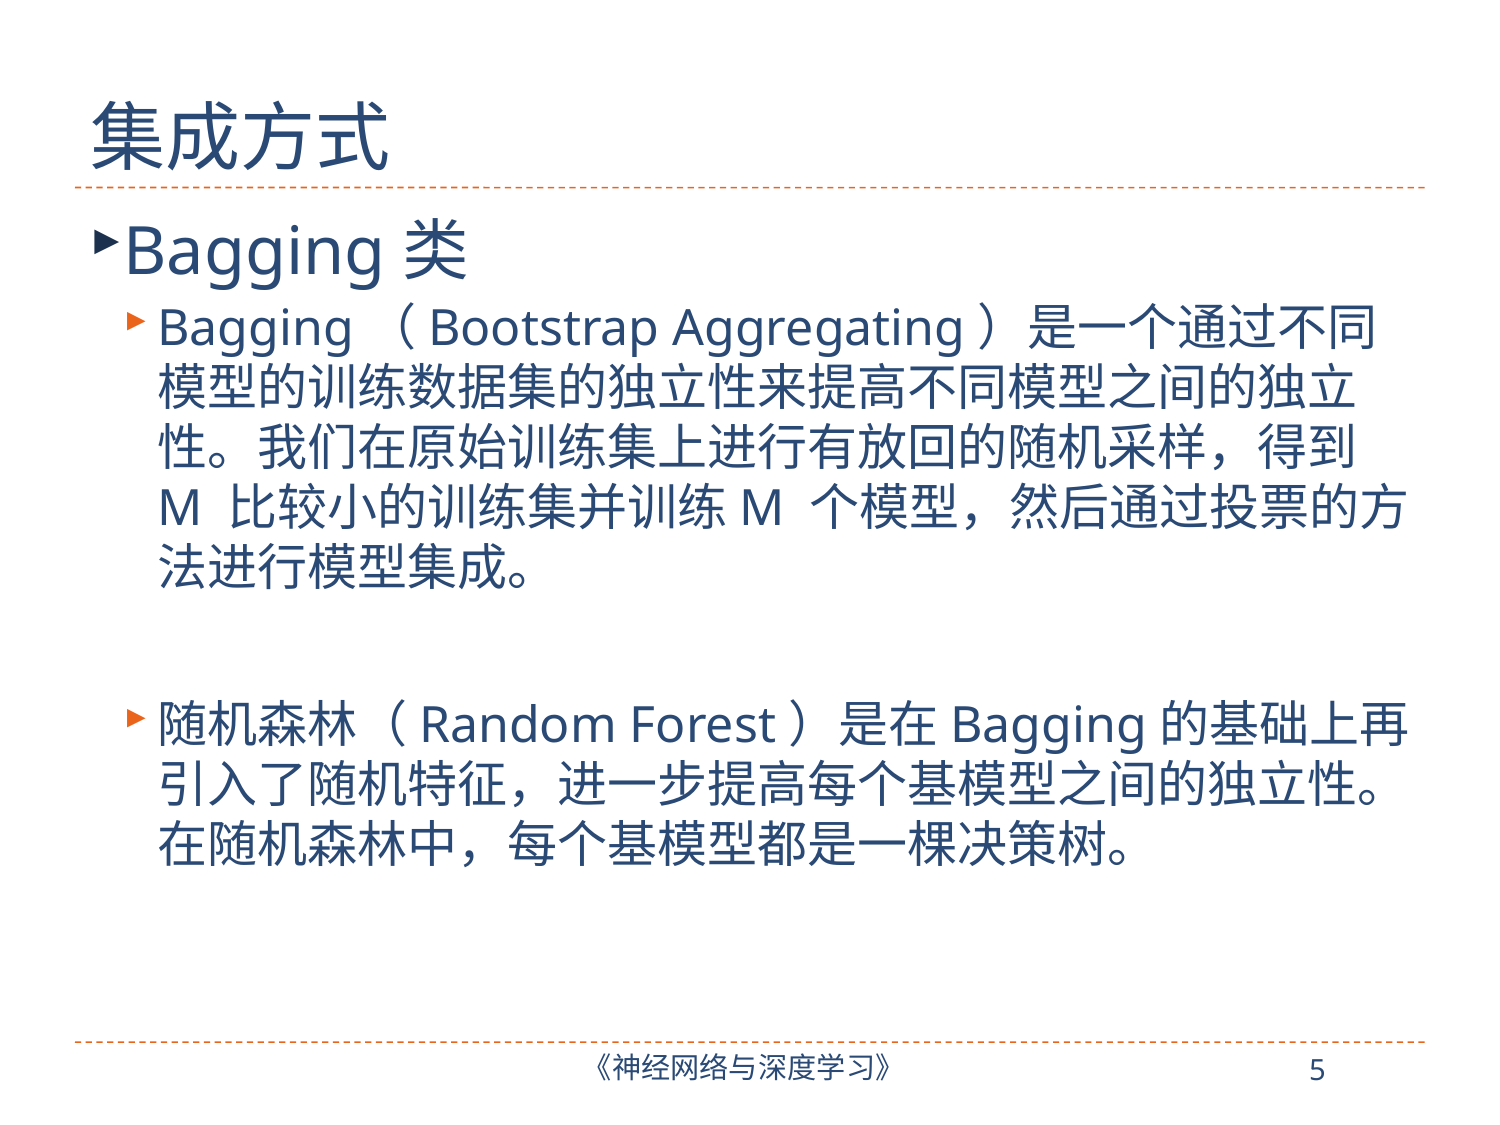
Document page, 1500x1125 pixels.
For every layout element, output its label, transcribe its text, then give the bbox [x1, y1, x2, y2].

title 集成方式 [75, 24, 1425, 188]
list Bagging类 Bagging（Bootstrap Aggregating）是一个通过不同模型的训练数据集的独立性来提高不同模型之间的独立性。我们在原始训练集上进行有放回的随机采样，得到M 比较小的训练集并训练M 个模型，然后通过投票的方法进行模型集成。 随机森林（Random Forest）是在Bagging的基础上再引入了随机特征，进一步提高每个基模型之间的独立性。在随机森林中，每个基模型都是一棵决策树。 [75, 200, 1425, 1010]
